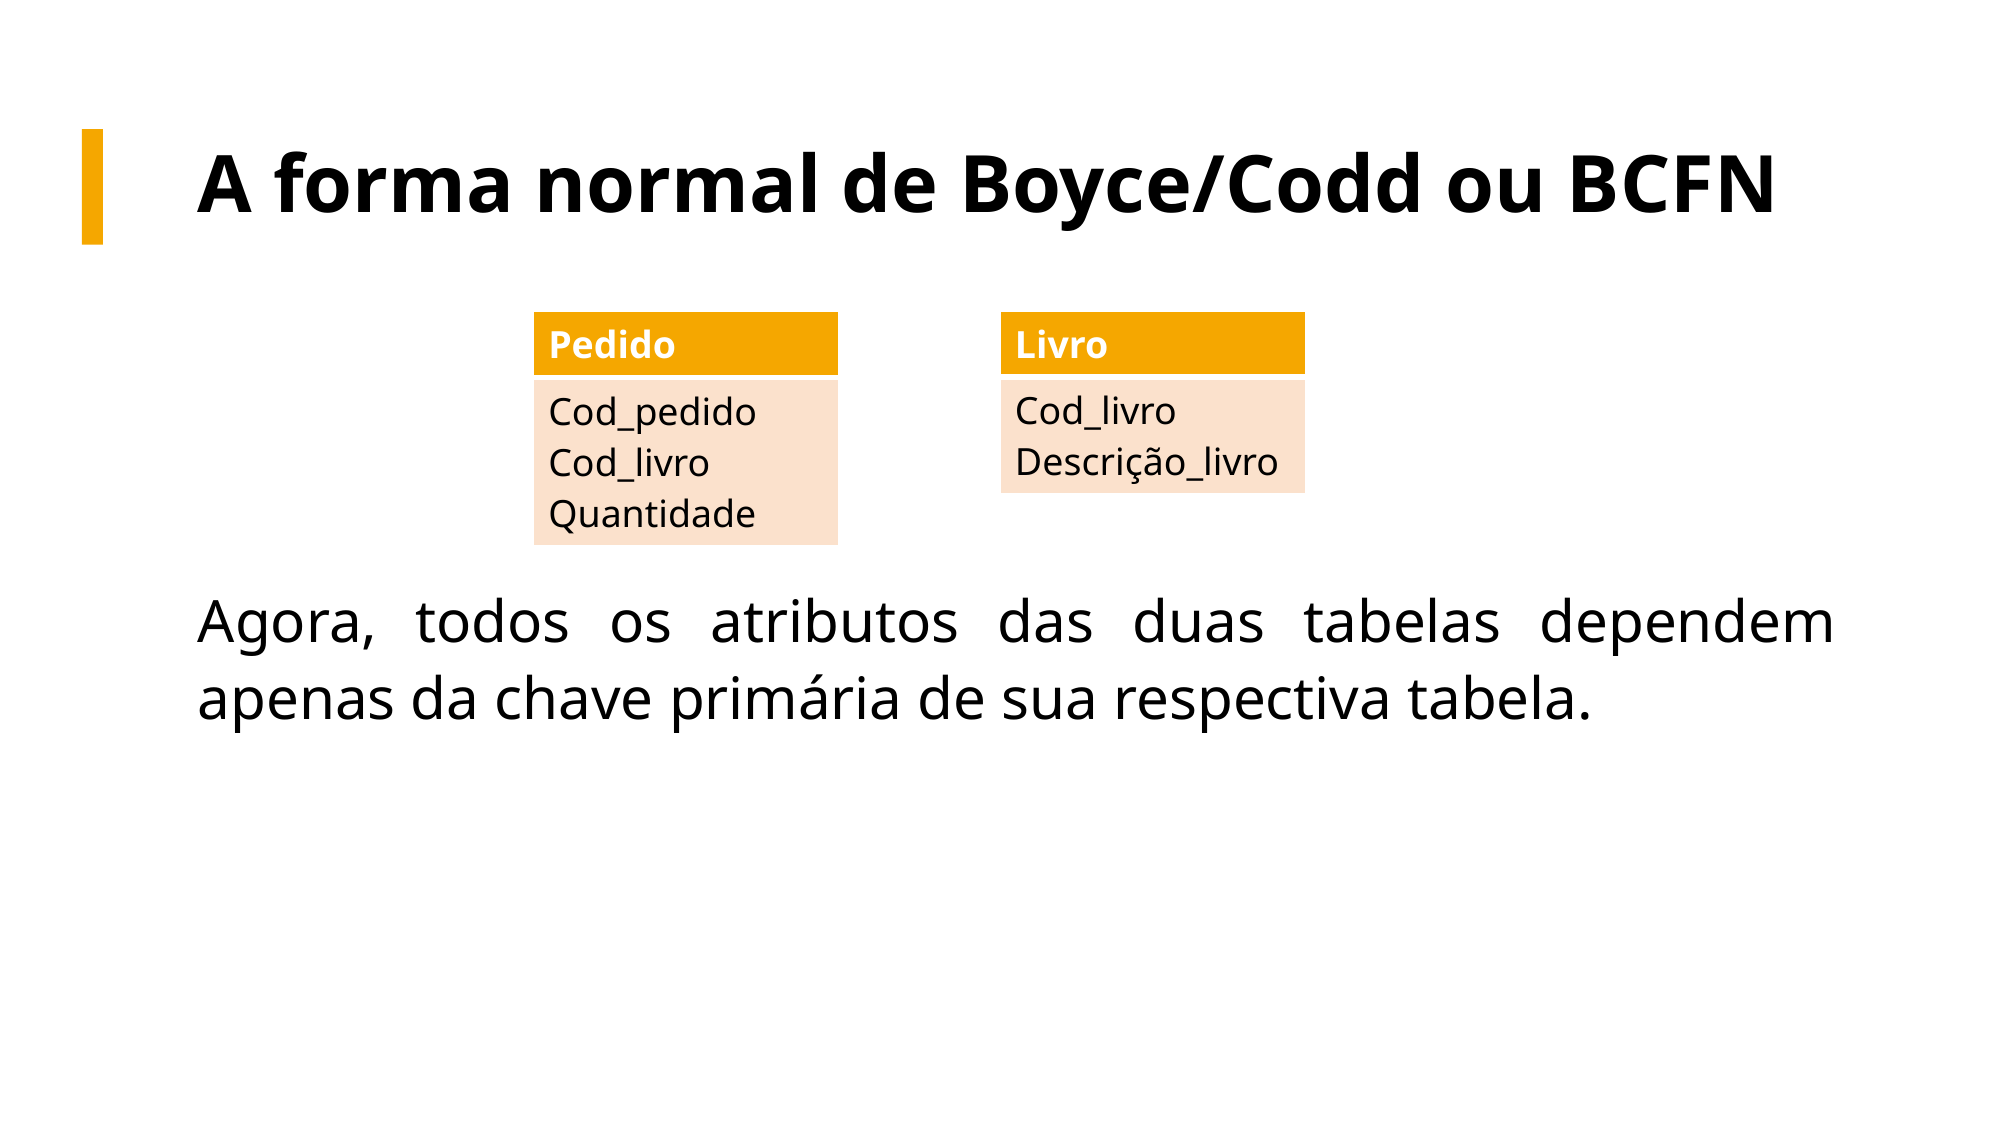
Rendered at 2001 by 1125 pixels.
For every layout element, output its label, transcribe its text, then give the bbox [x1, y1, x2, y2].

table_cell Cod_pedido Cod_livro Quantidade [534, 380, 838, 545]
table_header Livro [1001, 312, 1305, 374]
list Agora, todos os atributos das duas tabelas dependem apenas da chave primária de sua respectiva tabela. [183, 283, 1851, 1035]
table_header Pedido [534, 312, 838, 375]
table_cell Cod_livro Descrição_livro [1001, 380, 1305, 493]
title A forma normal de Boyce/Codd ou BCFN [183, 90, 1851, 283]
